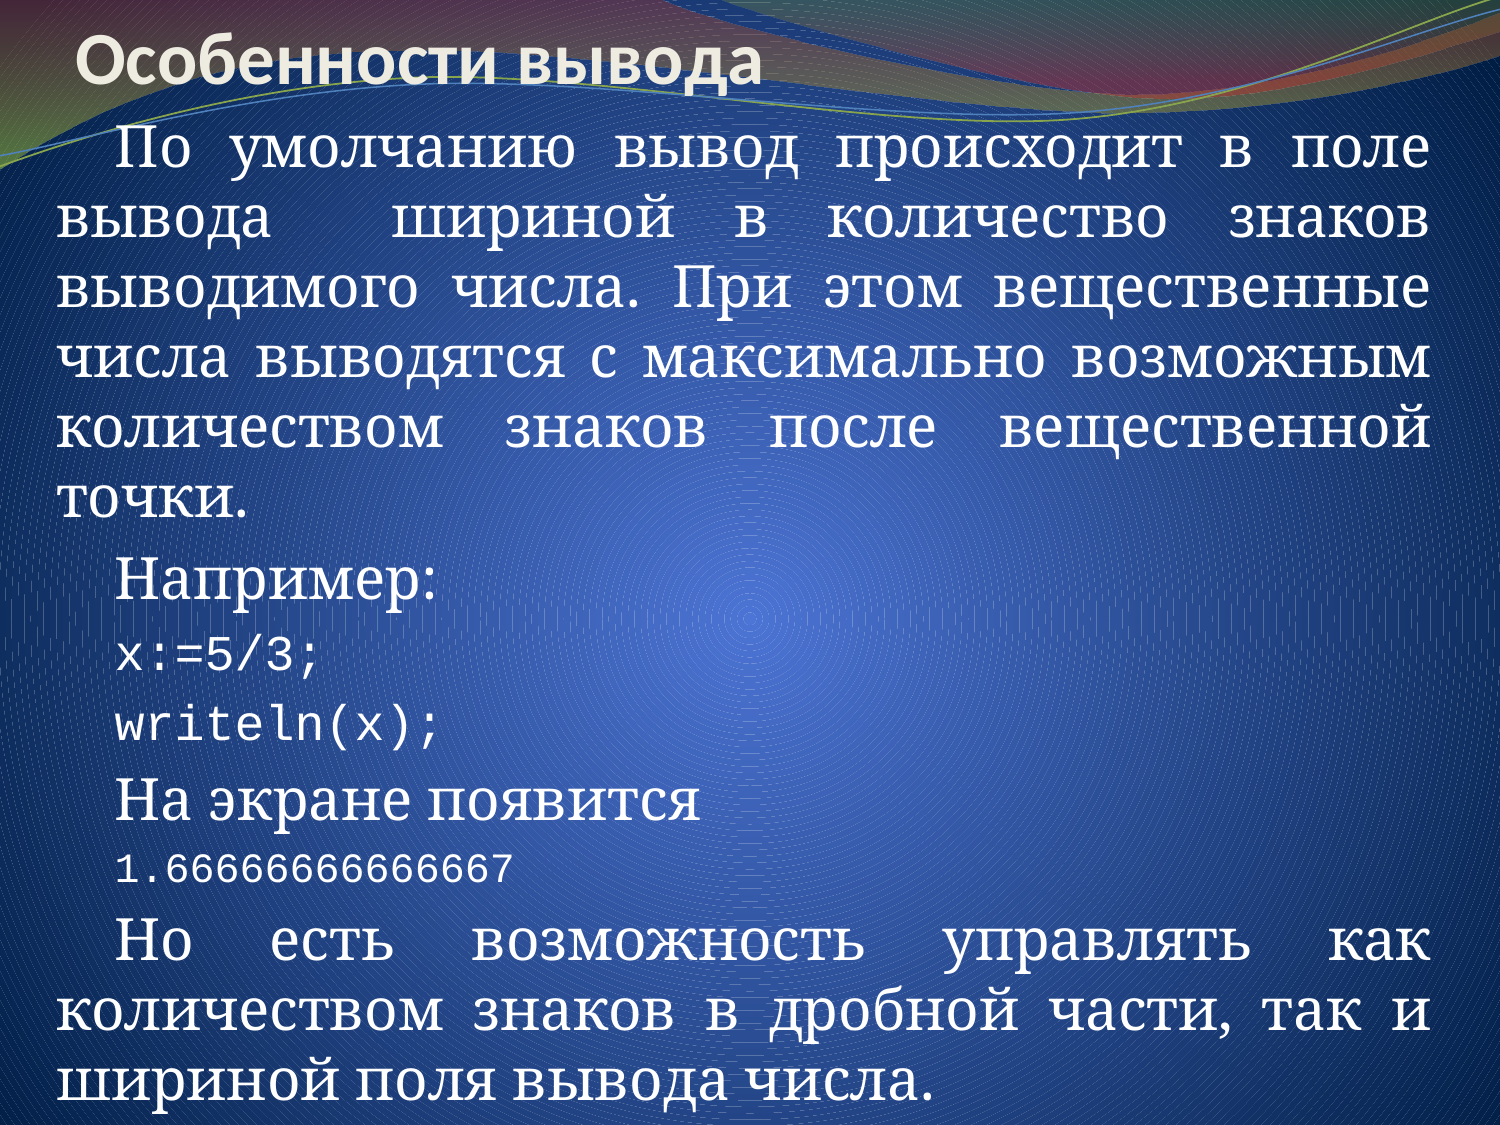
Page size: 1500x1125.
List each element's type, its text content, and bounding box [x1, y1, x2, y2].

title Особенности вывода [74, 18, 1426, 100]
list По умолчанию вывод происходит в поле вывода шириной в количество знаков выводимого числа. При этом вещественные числа выводятся с максимально возможным количеством знаков после вещественной точки. Например: x:=5/3; writeln(x); На экране появится 1.66666666666667 Но есть возможность управлять как количеством знаков в дробной части, так и шириной поля вывода числа. [40, 101, 1448, 1083]
